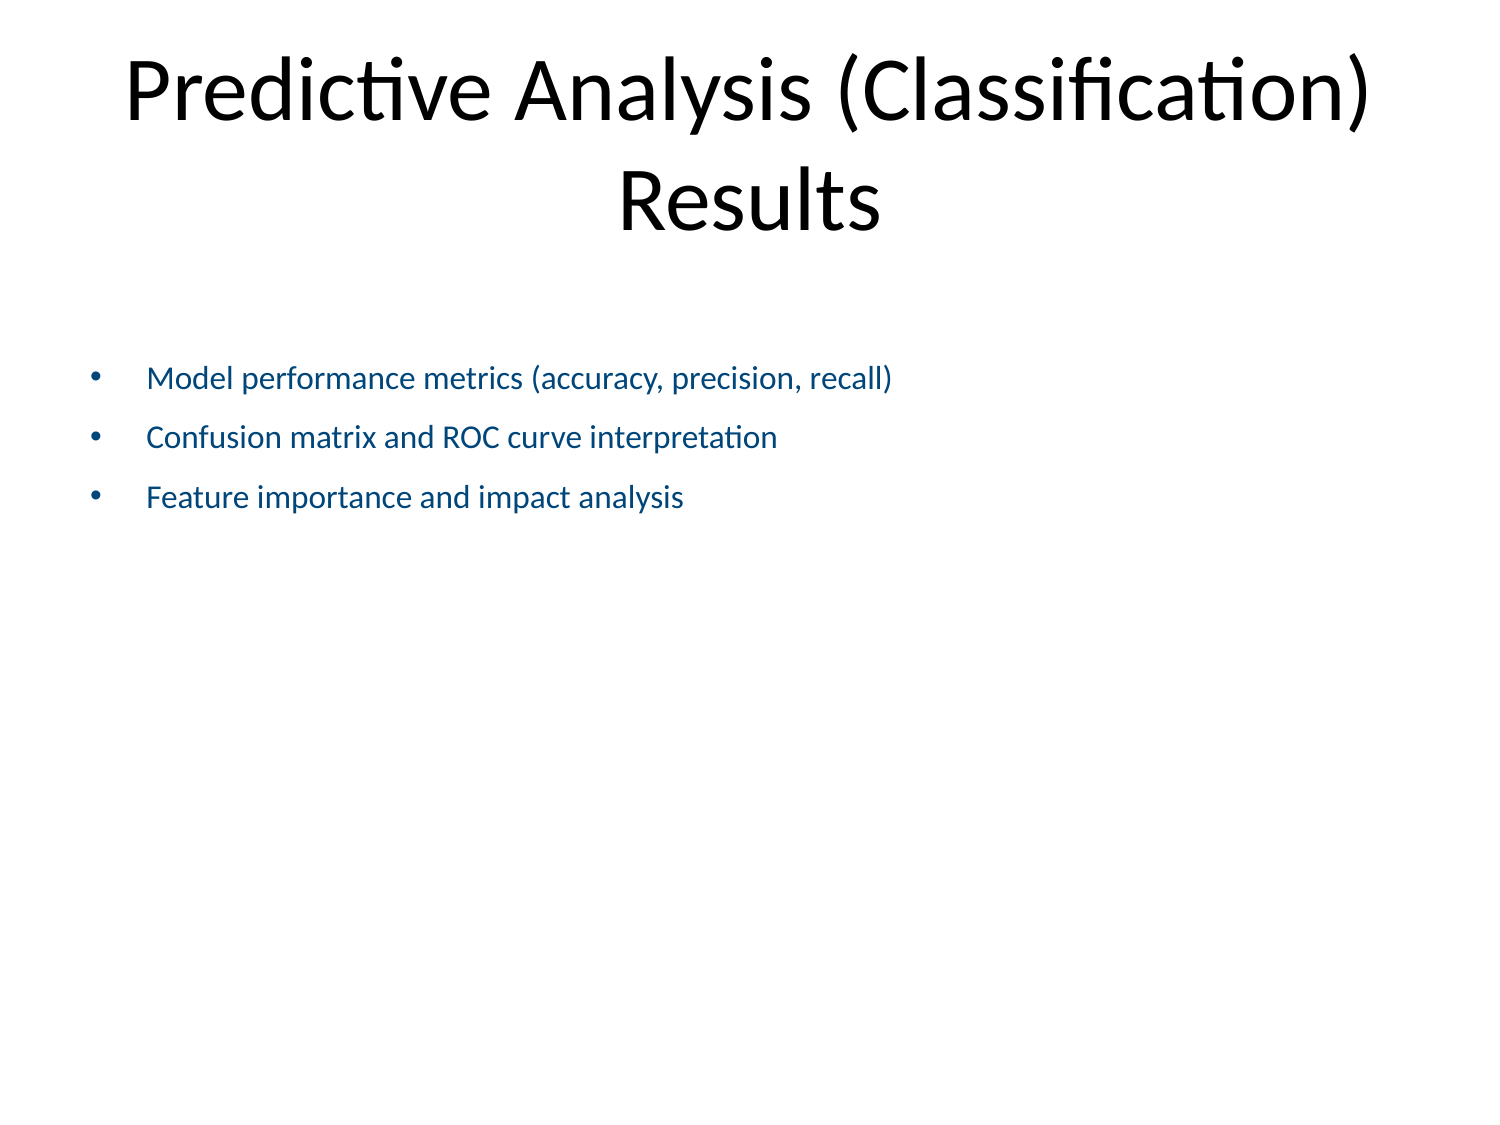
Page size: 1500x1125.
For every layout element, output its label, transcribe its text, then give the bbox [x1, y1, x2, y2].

title Predictive Analysis (Classification) Results [75, 45, 1425, 233]
list Model performance metrics (accuracy, precision, recall) Confusion matrix and ROC curve interpretation Feature importance and impact analysis [75, 262, 1425, 1005]
